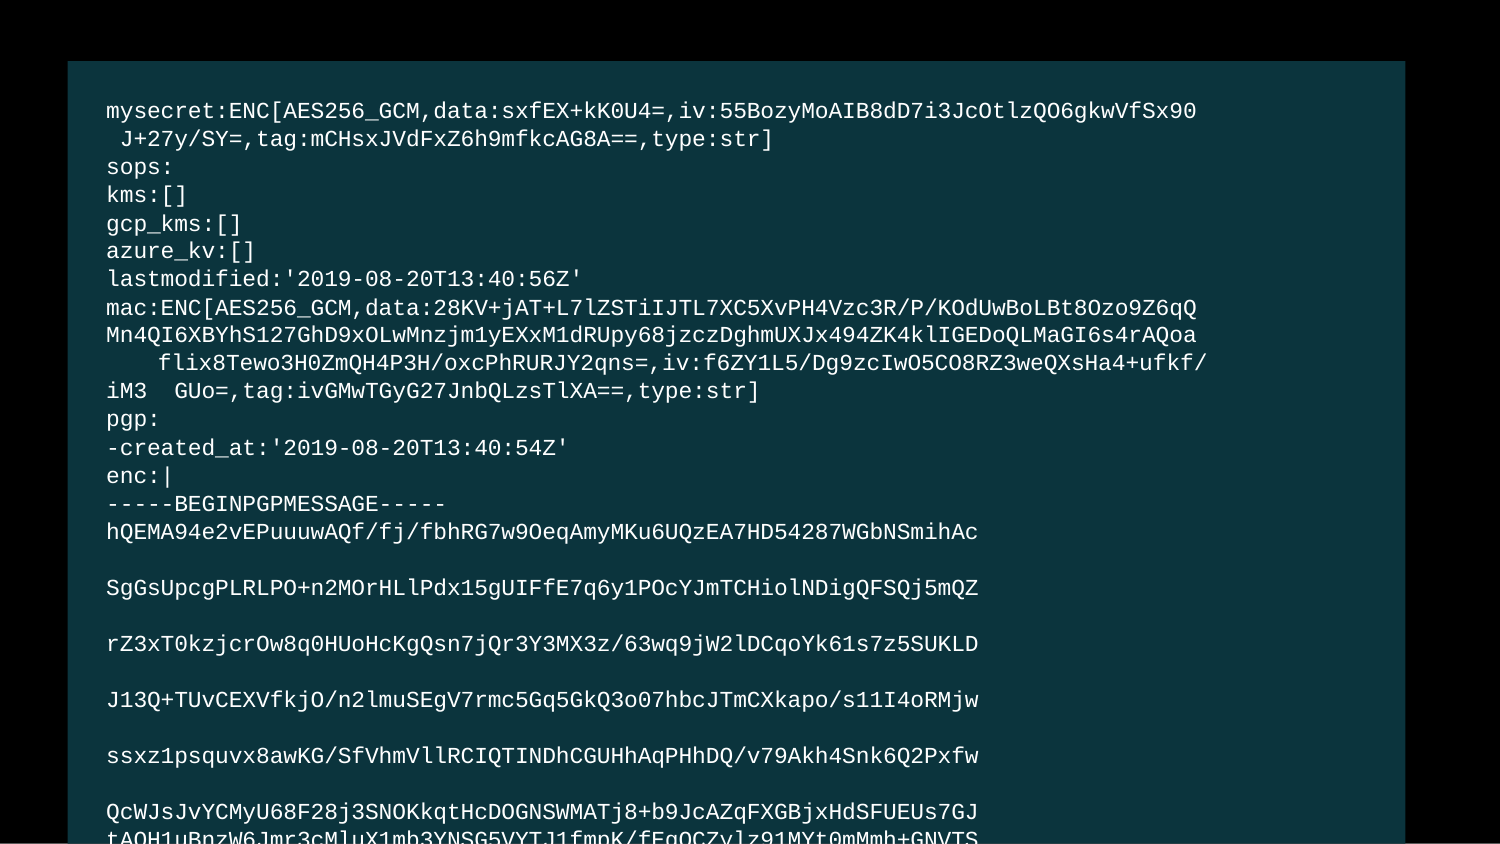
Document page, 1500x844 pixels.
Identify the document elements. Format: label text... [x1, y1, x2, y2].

text_box mysecret:ENC[AES256_GCM,data:sxfEX+kK0U4=,iv:55BozyMoAIB8dD7i3JcOtlzQO6gkwVfSx90 J+27y/SY=,tag:mCHsxJVdFxZ6h9mfkcAG8A==,type:str] sops: kms:[] gcp_kms:[] azure_kv:[] lastmodified:'2019-08-20T13:40:56Z' mac:ENC[AES256_GCM,data:28KV+jAT+L7lZSTiIJTL7XC5XvPH4Vzc3R/P/KOdUwBoLBt8Ozo9Z6qQ Mn4QI6XBYhS127GhD9xOLwMnzjm1yEXxM1dRUpy68jzczDghmUXJx494ZK4klIGEDoQLMaGI6s4rAQoa flix8Tewo3H0ZmQH4P3H/oxcPhRURJY2qns=,iv:f6ZY1L5/Dg9zcIwO5CO8RZ3weQXsHa4+ufkf/iM3 GUo=,tag:ivGMwTGyG27JnbQLzsTlXA==,type:str] pgp: -created_at:'2019-08-20T13:40:54Z' enc:| -----BEGINPGPMESSAGE----- hQEMA94e2vEPuuuwAQf/fj/fbhRG7w9OeqAmyMKu6UQzEA7HD54287WGbNSmihAc SgGsUpcgPLRLPO+n2MOrHLlPdx15gUIFfE7q6y1POcYJmTCHiolNDigQFSQj5mQZ rZ3xT0kzjcrOw8q0HUoHcKgQsn7jQr3Y3MX3z/63wq9jW2lDCqoYk61s7z5SUKLD J13Q+TUvCEXVfkjO/n2lmuSEgV7rmc5Gq5GkQ3o07hbcJTmCXkapo/s11I4oRMjw ssxz1psquvx8awKG/SfVhmVllRCIQTINDhCGUHhAqPHhDQ/v79Akh4Snk6Q2Pxfw QcWJsJvYCMyU68F28j3SNOKkqtHcDOGNSWMATj8+b9JcAZqFXGBjxHdSFUEUs7GJ tAOH1uBnzW6Jmr3cMluX1mb3YNSG5VYTJ1fmpK/fEgOCZylz91MYt0mMmh+GNVTS IBN5Z/7V3HAGL24Sq8/+SNB9OZGecyD29Xhcxlw= =vSV3 -----ENDPGPMESSAGE----- fp:1189AF85735D53F1285FBBD59EE16A2EC4F2E8FB [104, 93, 1209, 844]
text_box [67, 61, 1406, 844]
